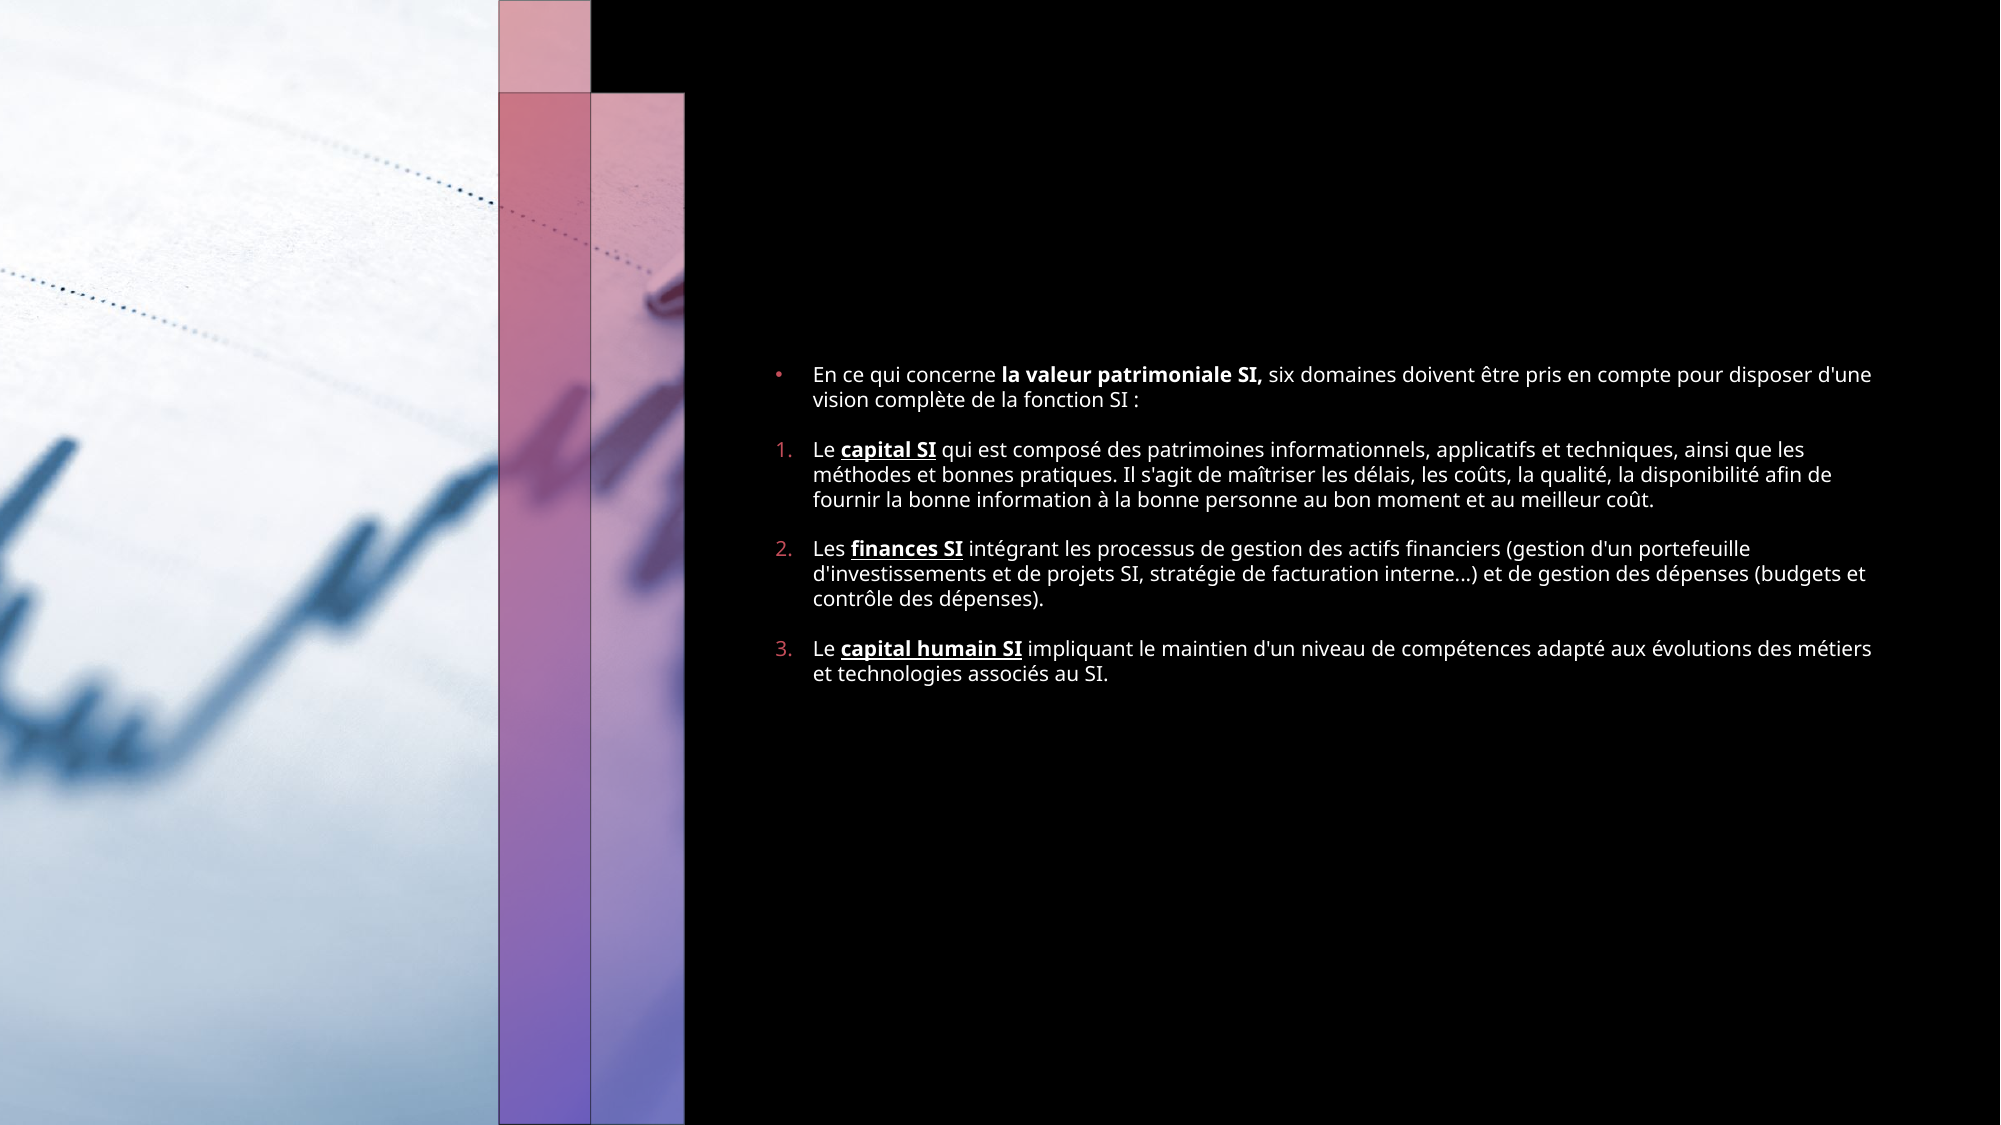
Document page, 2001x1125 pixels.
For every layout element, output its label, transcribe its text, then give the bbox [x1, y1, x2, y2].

text_box [685, 0, 2000, 1125]
list En ce qui concerne la valeur patrimoniale SI, six domaines doivent être pris en compte pour disposer d'une vision complète de la fonction SI : Le capital SI qui est composé des patrimoines informationnels, applicatifs et techniques, ainsi que les méthodes et bonnes pratiques. Il s'agit de maîtriser les délais, les coûts, la qualité, la disponibilité afin de fournir la bonne information à la bonne personne au bon moment et au meilleur coût. Les finances SI intégrant les processus de gestion des actifs financiers (gestion d'un portefeuille d'investissements et de projets SI, stratégie de facturation interne...) et de gestion des dépenses (budgets et contrôle des dépenses). Le capital humain SI impliquant le maintien d'un niveau de compétences adapté aux évolutions des métiers et technologies associés au SI. [760, 354, 1908, 999]
picture [0, 0, 685, 1125]
